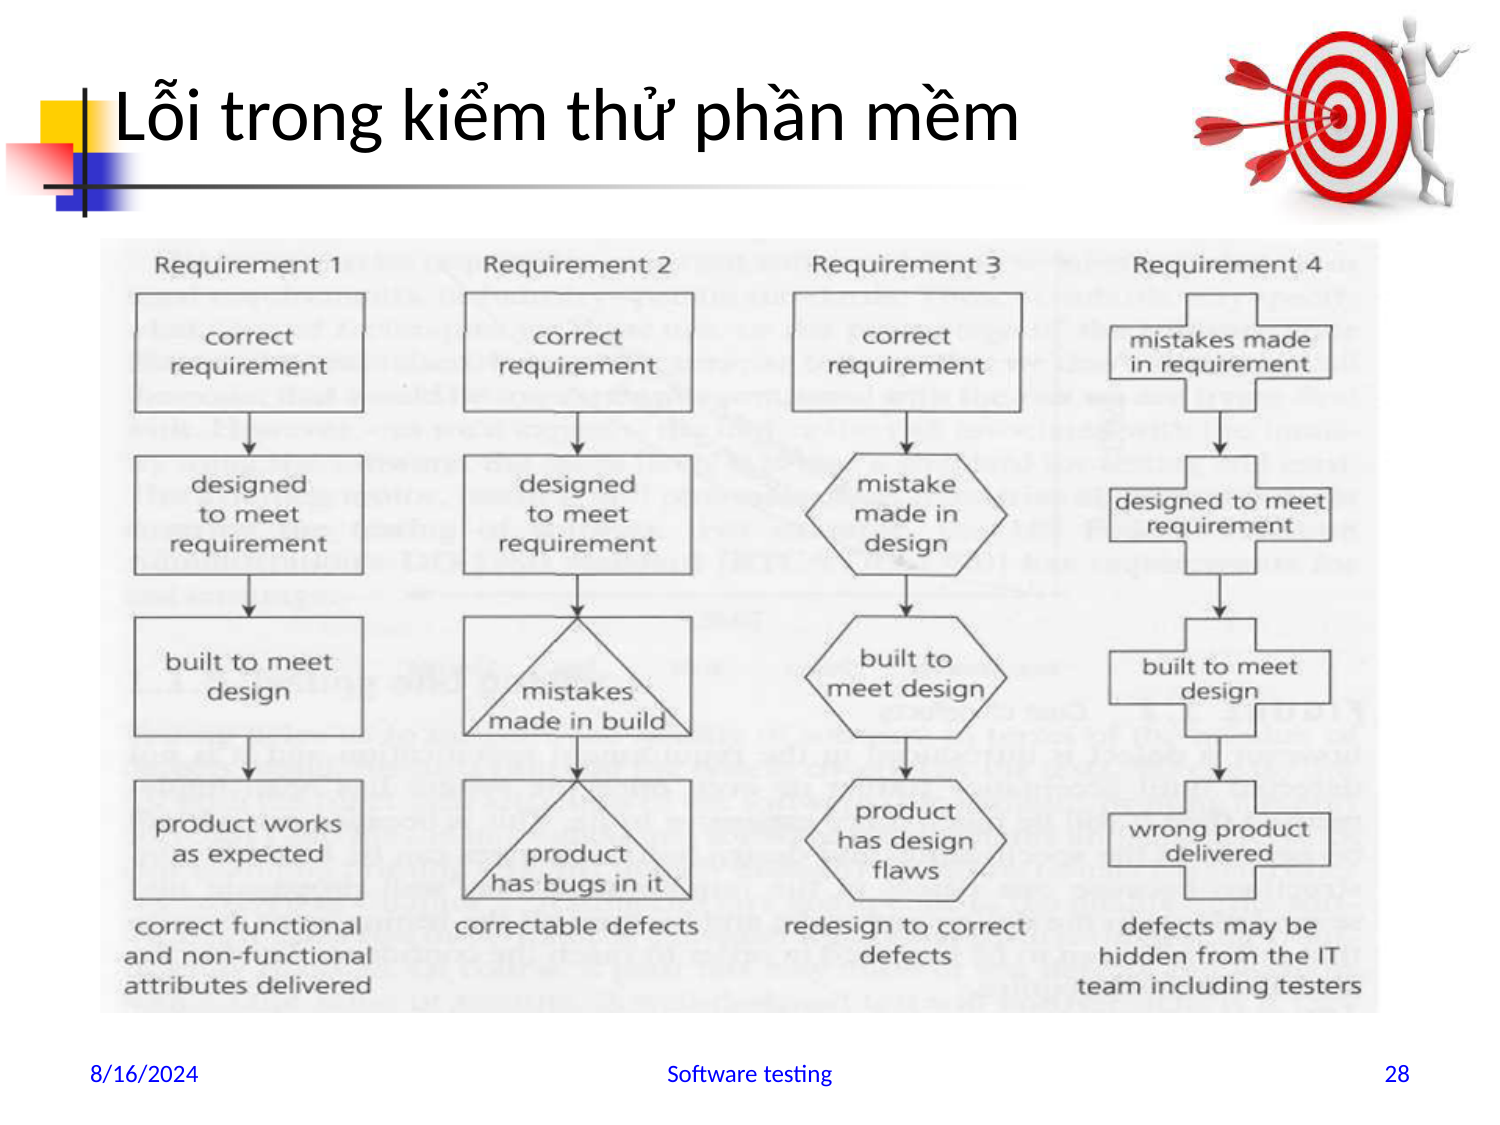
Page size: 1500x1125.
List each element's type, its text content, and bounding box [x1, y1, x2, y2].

picture [0, 74, 1091, 232]
slide_number 28 [1074, 1042, 1425, 1103]
title Lỗi trong kiểm thử phần mềm [99, 45, 1169, 175]
picture [1174, 0, 1500, 226]
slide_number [75, 1042, 425, 1103]
footer Software testing [512, 1042, 988, 1103]
picture [99, 237, 1391, 1013]
